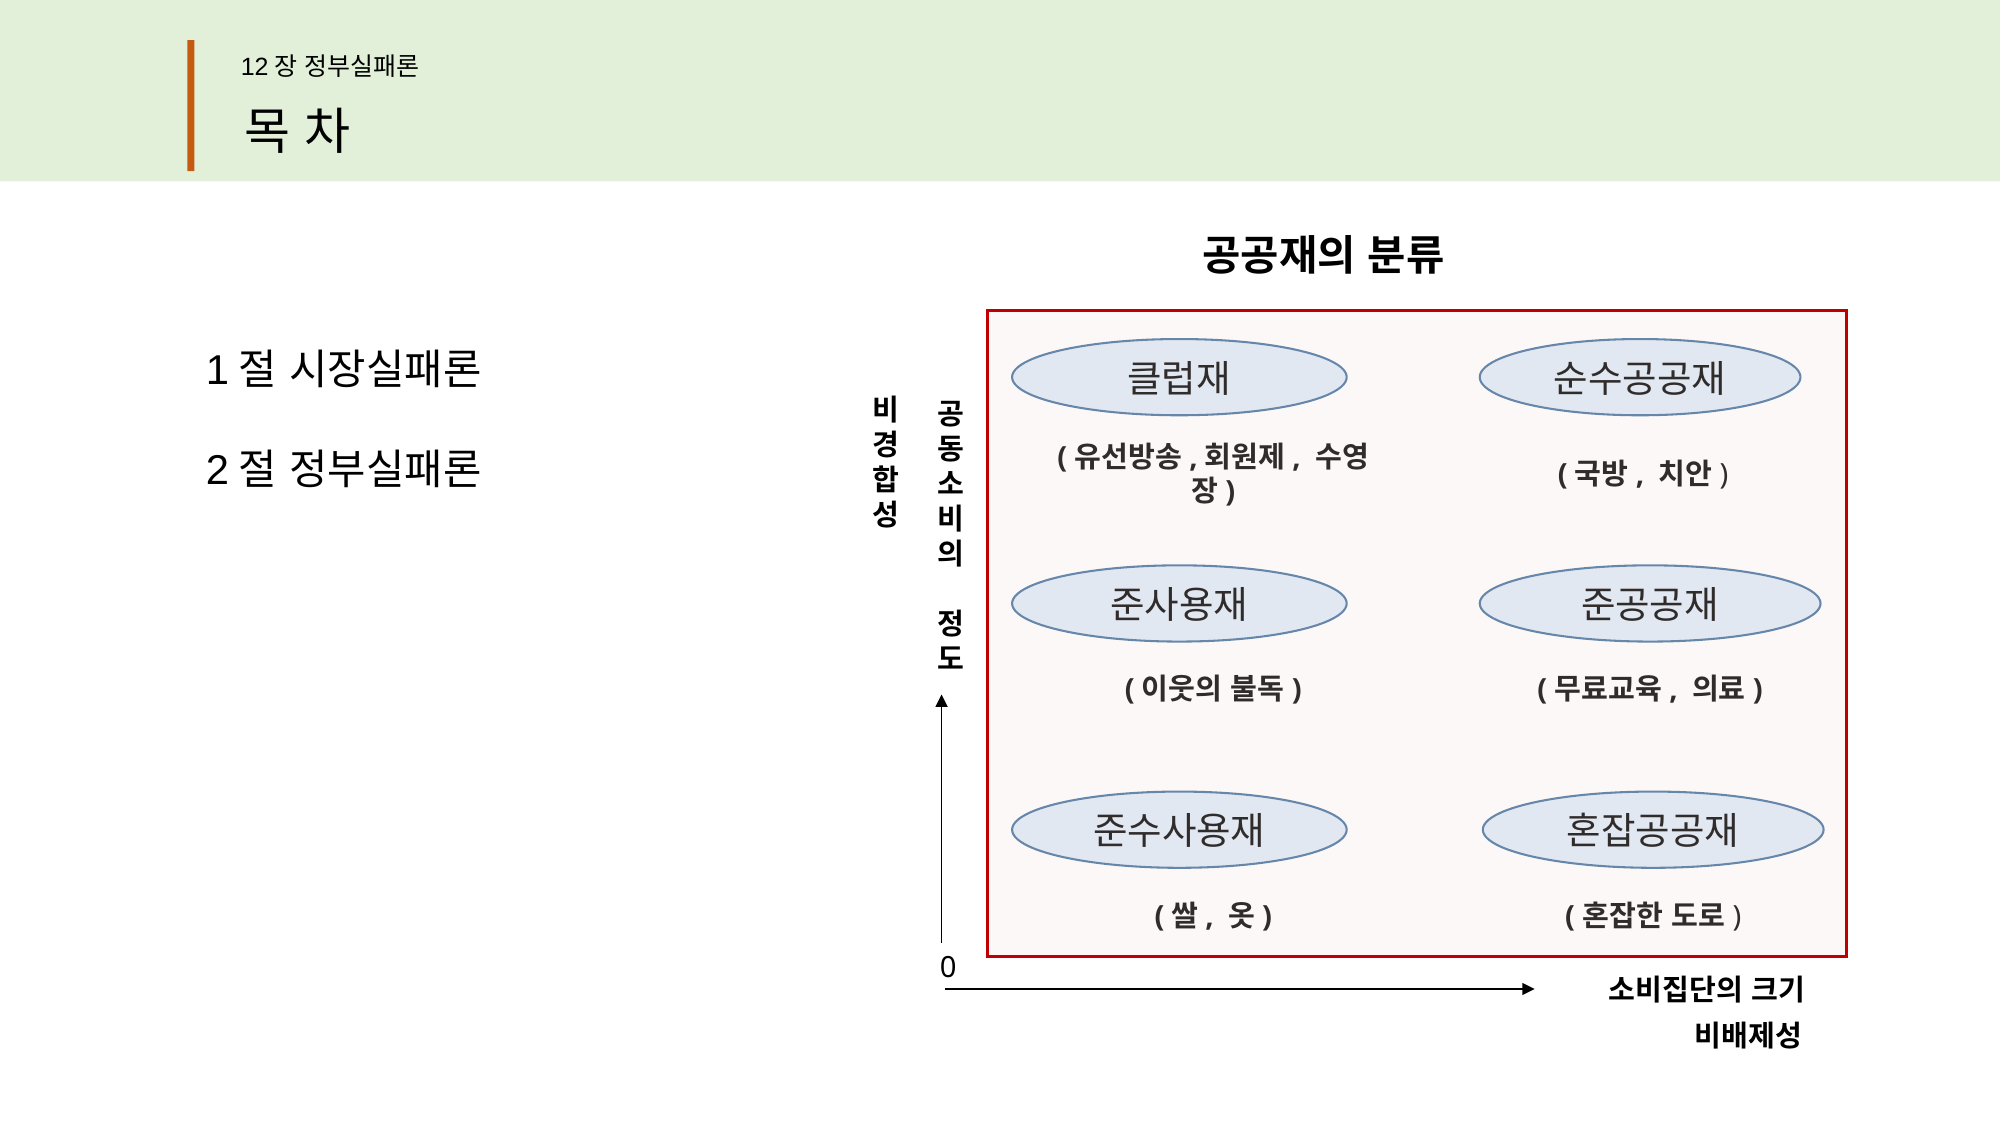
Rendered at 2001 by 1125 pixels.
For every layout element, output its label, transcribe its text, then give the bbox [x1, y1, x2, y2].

text_box 목 차 [229, 92, 366, 168]
text_box 12장 정부실패론 [226, 42, 936, 88]
text_box [0, 0, 2000, 182]
text_box [186, 39, 196, 172]
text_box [858, 228, 1847, 1054]
text_box 1절 시장실패론 2절 정부실패론 [190, 285, 589, 501]
